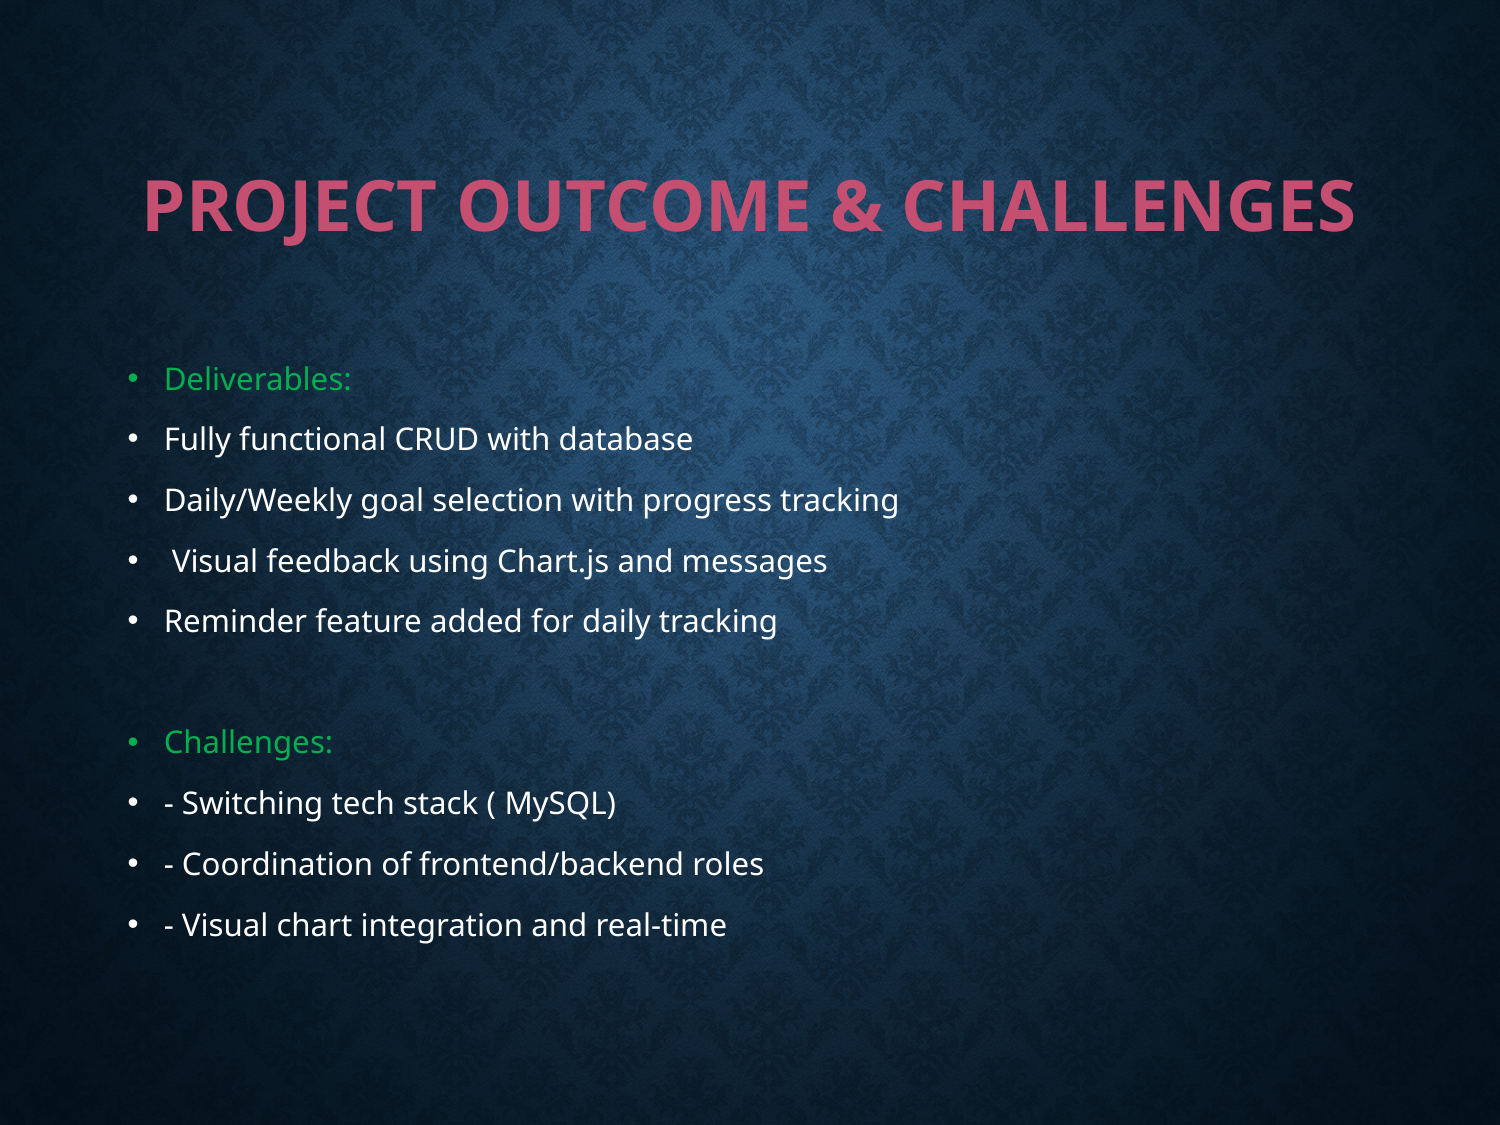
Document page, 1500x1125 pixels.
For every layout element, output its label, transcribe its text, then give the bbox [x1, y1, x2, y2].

title Project Outcome & Challenges [112, 99, 1387, 318]
list Deliverables: Fully functional CRUD with database Daily/Weekly goal selection with progress tracking Visual feedback using Chart.js and messages Reminder feature added for daily tracking Challenges: - Switching tech stack ( MySQL) - Coordination of frontend/backend roles - Visual chart integration and real-time [112, 343, 1387, 950]
